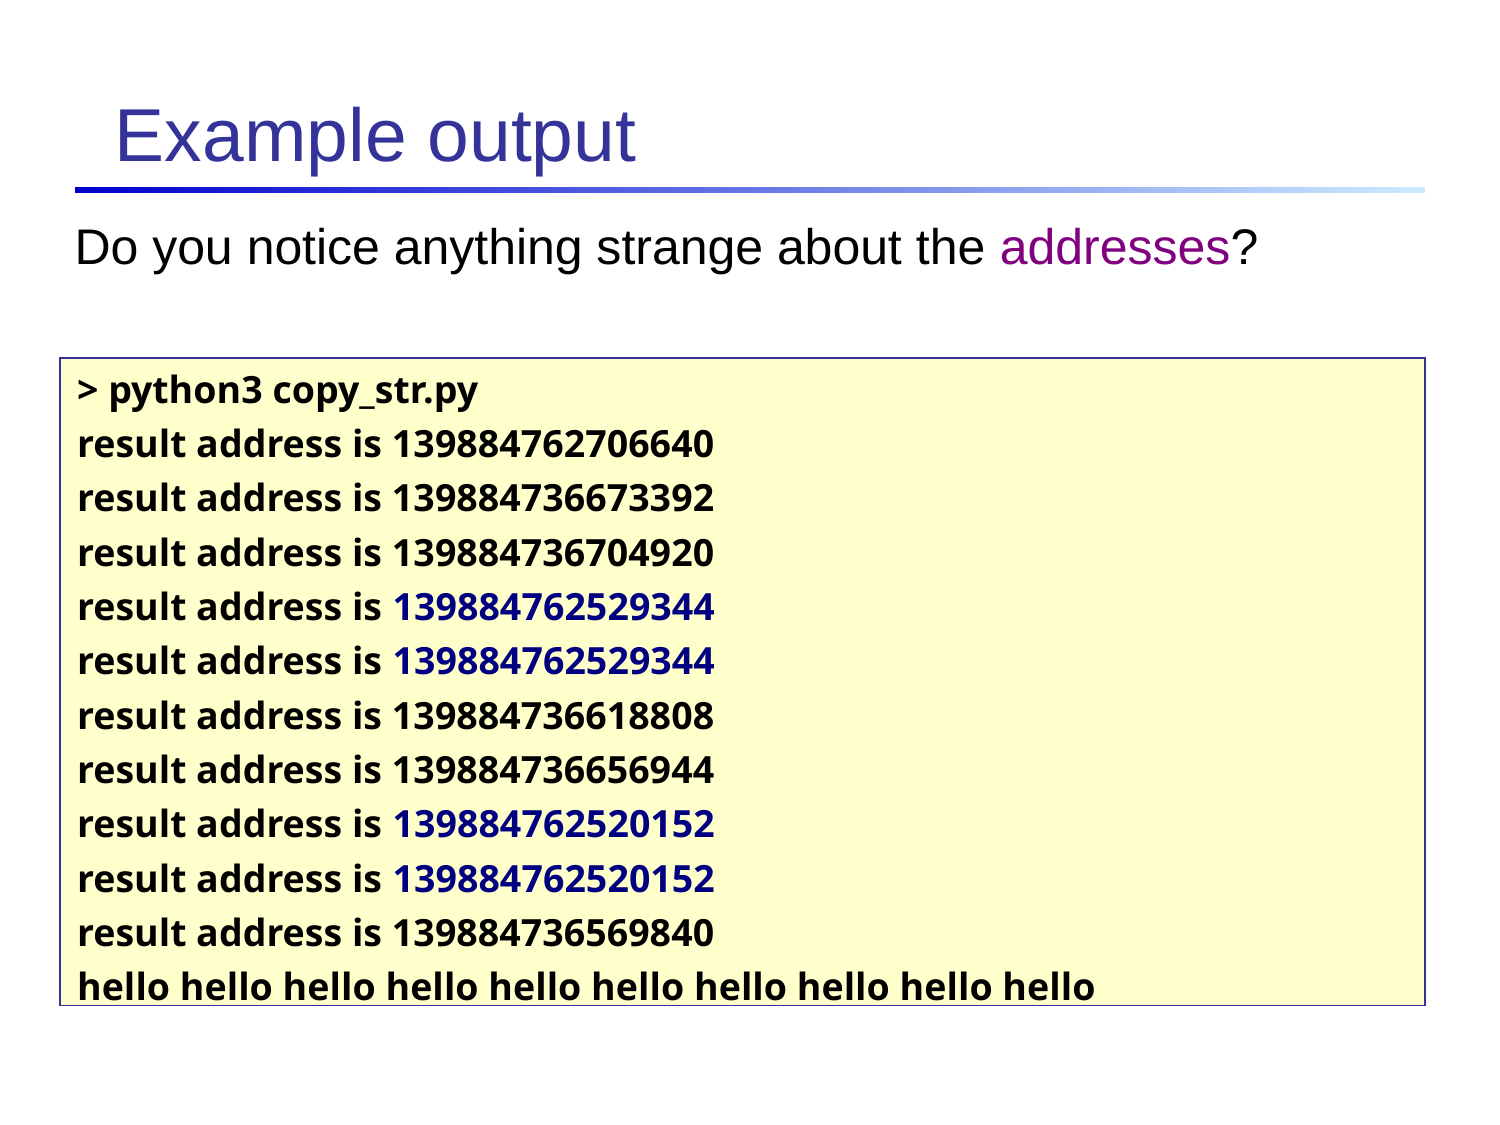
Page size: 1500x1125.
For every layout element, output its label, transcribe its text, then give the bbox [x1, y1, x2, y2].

text_box > python3 copy_str.py result address is 139884762706640 result address is 139884736673392 result address is 139884736704920 result address is 139884762529344 result address is 139884762529344 result address is 139884736618808 result address is 139884736656944 result address is 139884762520152 result address is 139884762520152 result address is 139884736569840 hello hello hello hello hello hello hello hello hello hello [59, 366, 1425, 1006]
text_box Example output [100, 42, 1470, 185]
text_box Do you notice anything strange about the addresses? [59, 207, 1425, 366]
